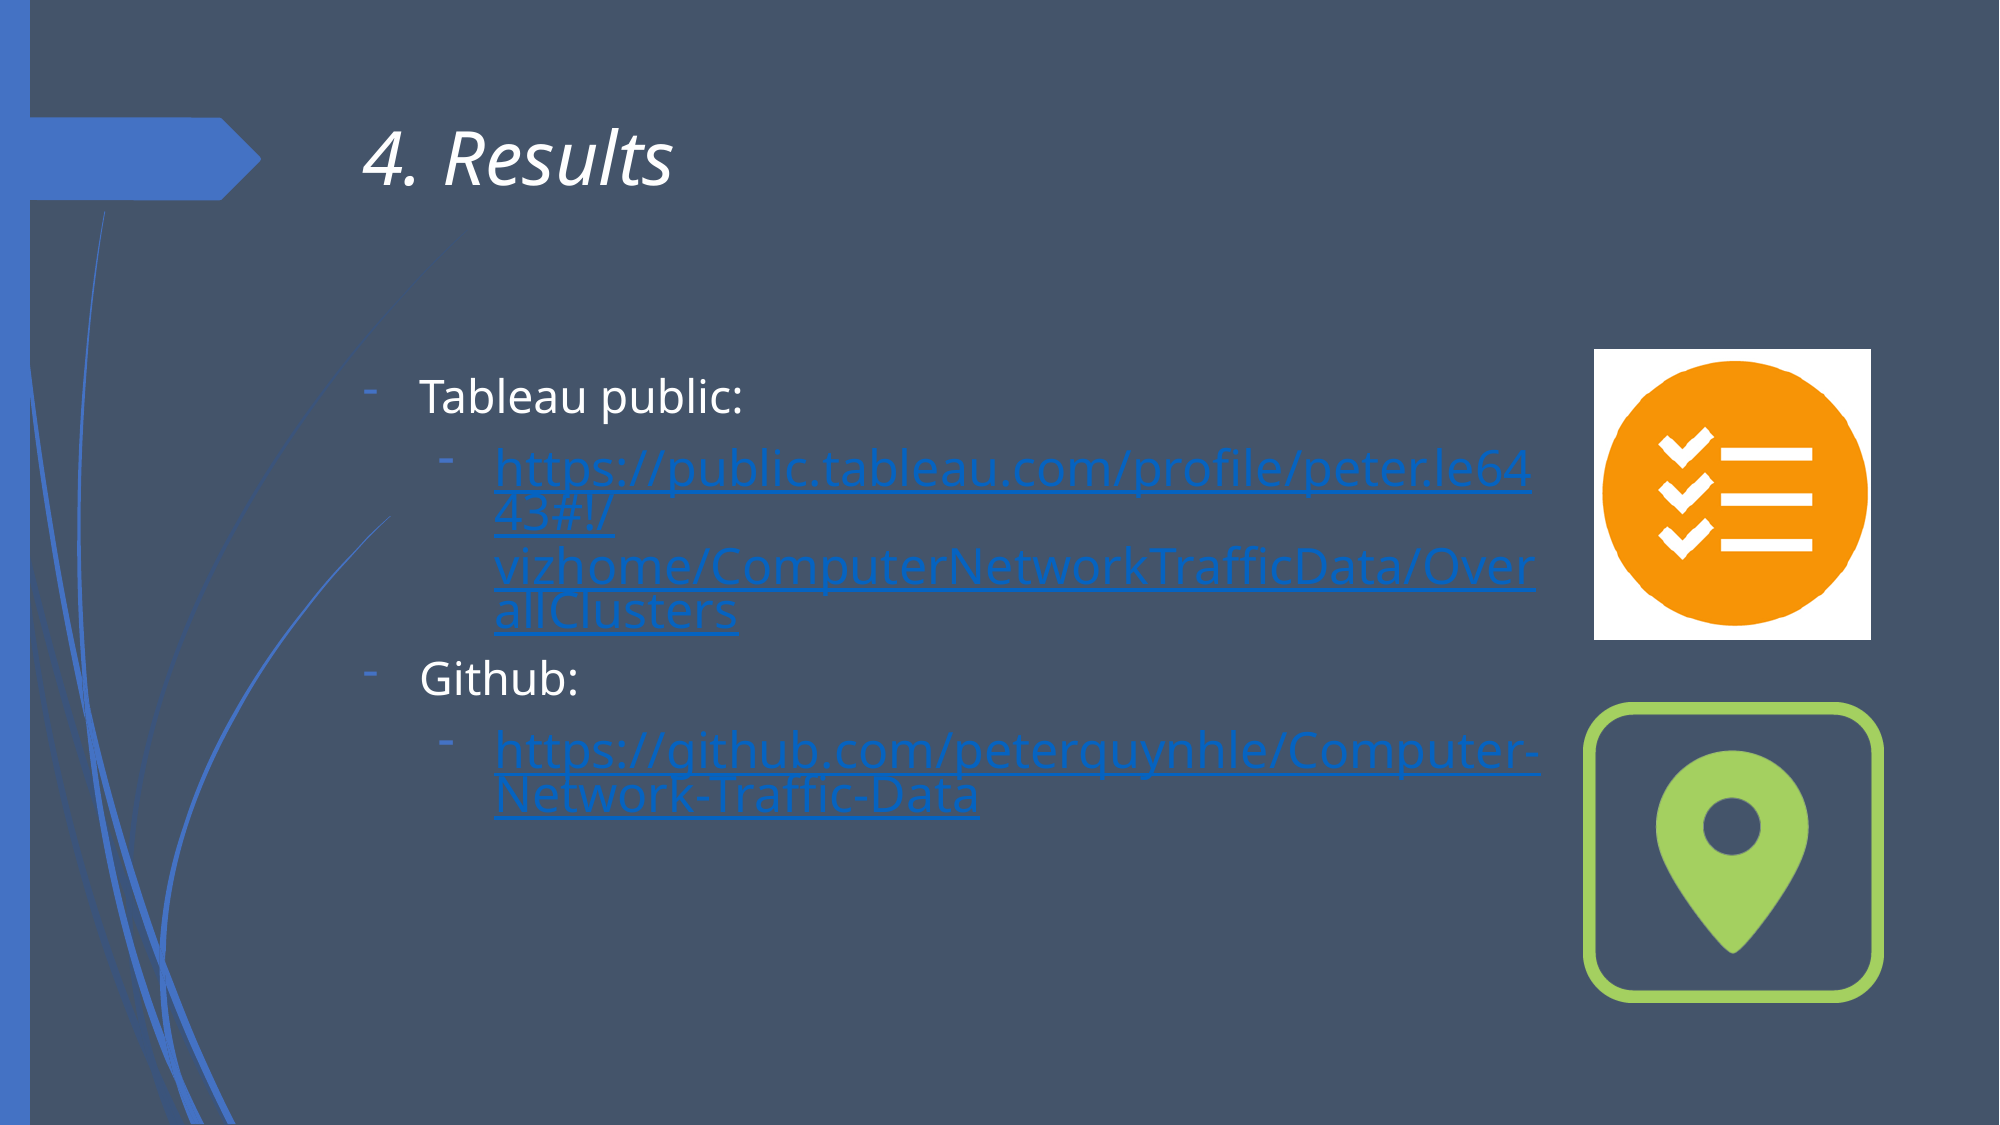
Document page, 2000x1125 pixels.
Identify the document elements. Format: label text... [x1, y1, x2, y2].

picture [1594, 348, 1872, 641]
picture [1583, 702, 1884, 1003]
title 4. Results [347, 102, 1887, 313]
list Tableau public: https://public.tableau.com/profile/peter.le6443#!/vizhome/ComputerNetworkTrafficData/OverallClusters Github: https://github.com/peterquynhle/Computer-Network-Traffic-Data [324, 370, 1561, 910]
